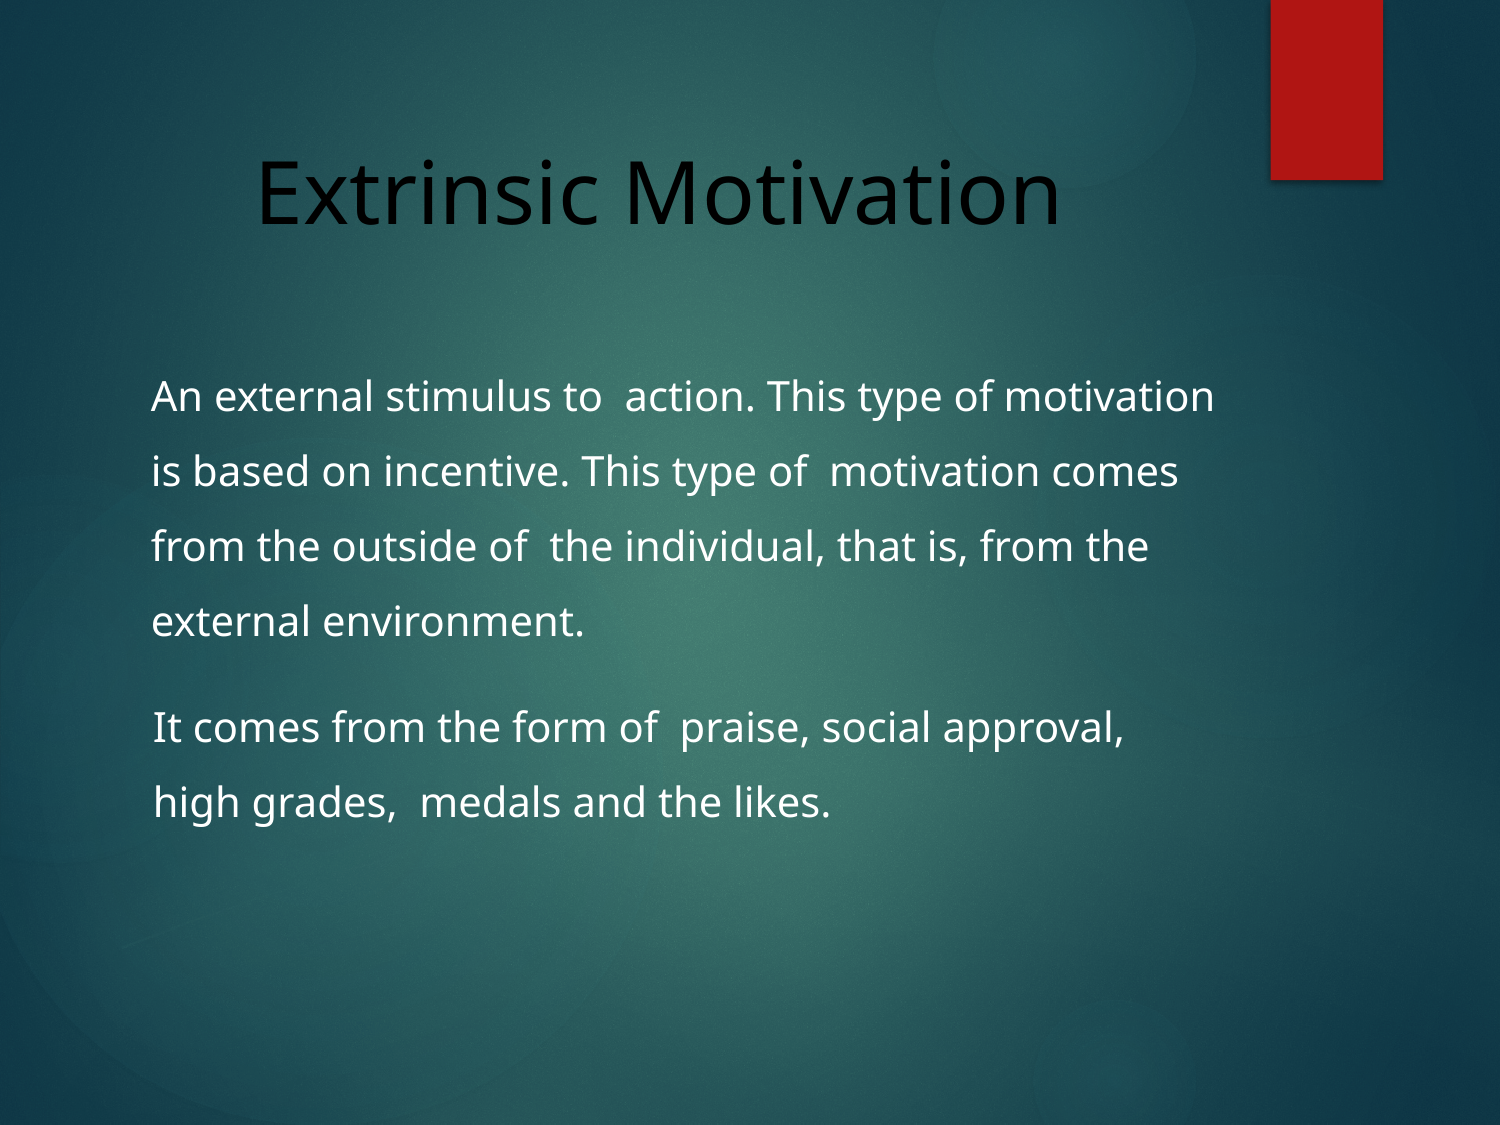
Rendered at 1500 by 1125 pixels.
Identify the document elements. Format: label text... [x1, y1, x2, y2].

list An external stimulus to action. This type of motivation is based on incentive. This type of motivation comes from the outside of the individual, that is, from the external environment. It comes from the form of praise, social approval, high grades, medals and the likes. [135, 336, 1237, 1025]
title Extrinsic Motivation [79, 74, 1237, 304]
